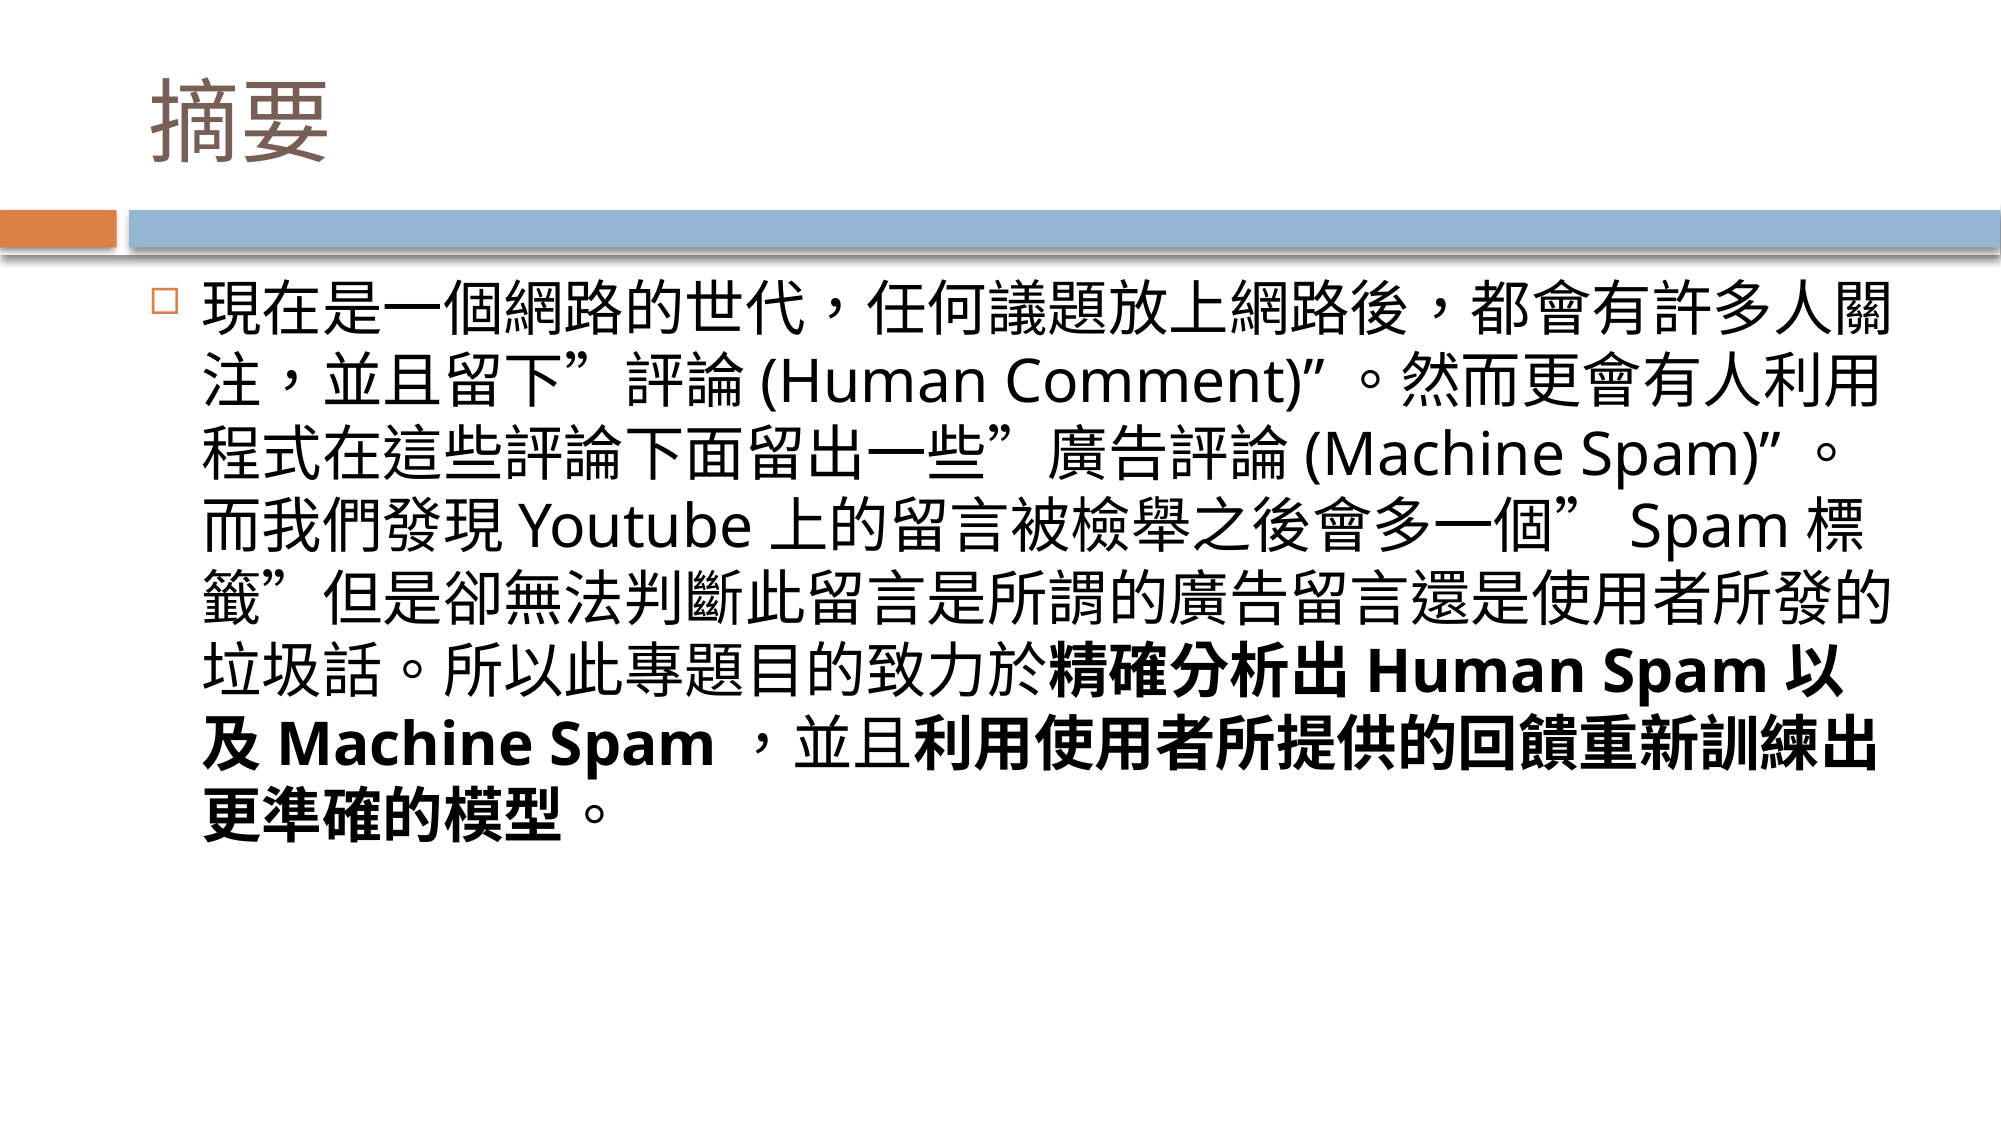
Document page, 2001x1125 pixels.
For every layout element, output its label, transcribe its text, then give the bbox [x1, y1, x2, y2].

title 摘要 [133, 37, 1918, 200]
list 現在是一個網路的世代，任何議題放上網路後，都會有許多人關注，並且留下”評論(Human Comment)”。然而更會有人利用程式在這些評論下面留出一些”廣告評論(Machine Spam)”。而我們發現Youtube上的留言被檢舉之後會多一個”Spam標籤”但是卻無法判斷此留言是所謂的廣告留言還是使用者所發的垃圾話。所以此專題目的致力於精確分析出Human Spam以及Machine Spam，並且利用使用者所提供的回饋重新訓練出更準確的模型。 [133, 262, 1918, 1000]
